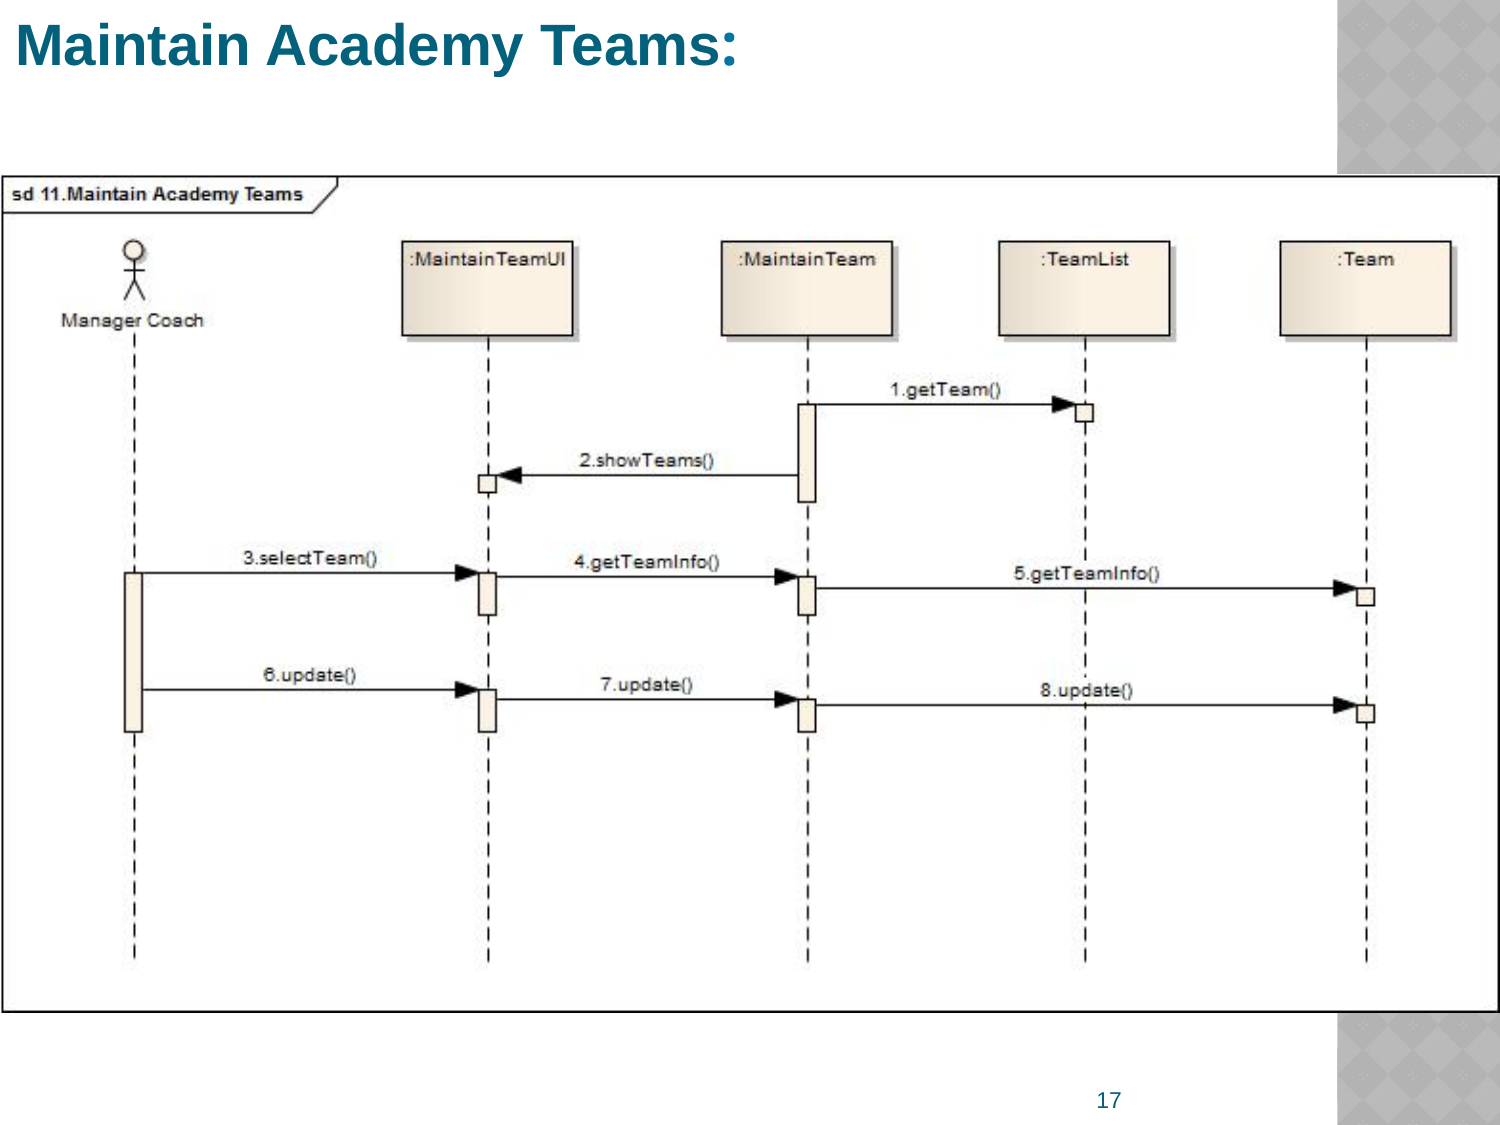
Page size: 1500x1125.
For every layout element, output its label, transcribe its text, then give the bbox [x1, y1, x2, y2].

text_box Maintain Academy Teams: [0, 0, 1500, 85]
picture [0, 174, 1500, 1013]
slide_number 17 [1025, 1075, 1122, 1113]
